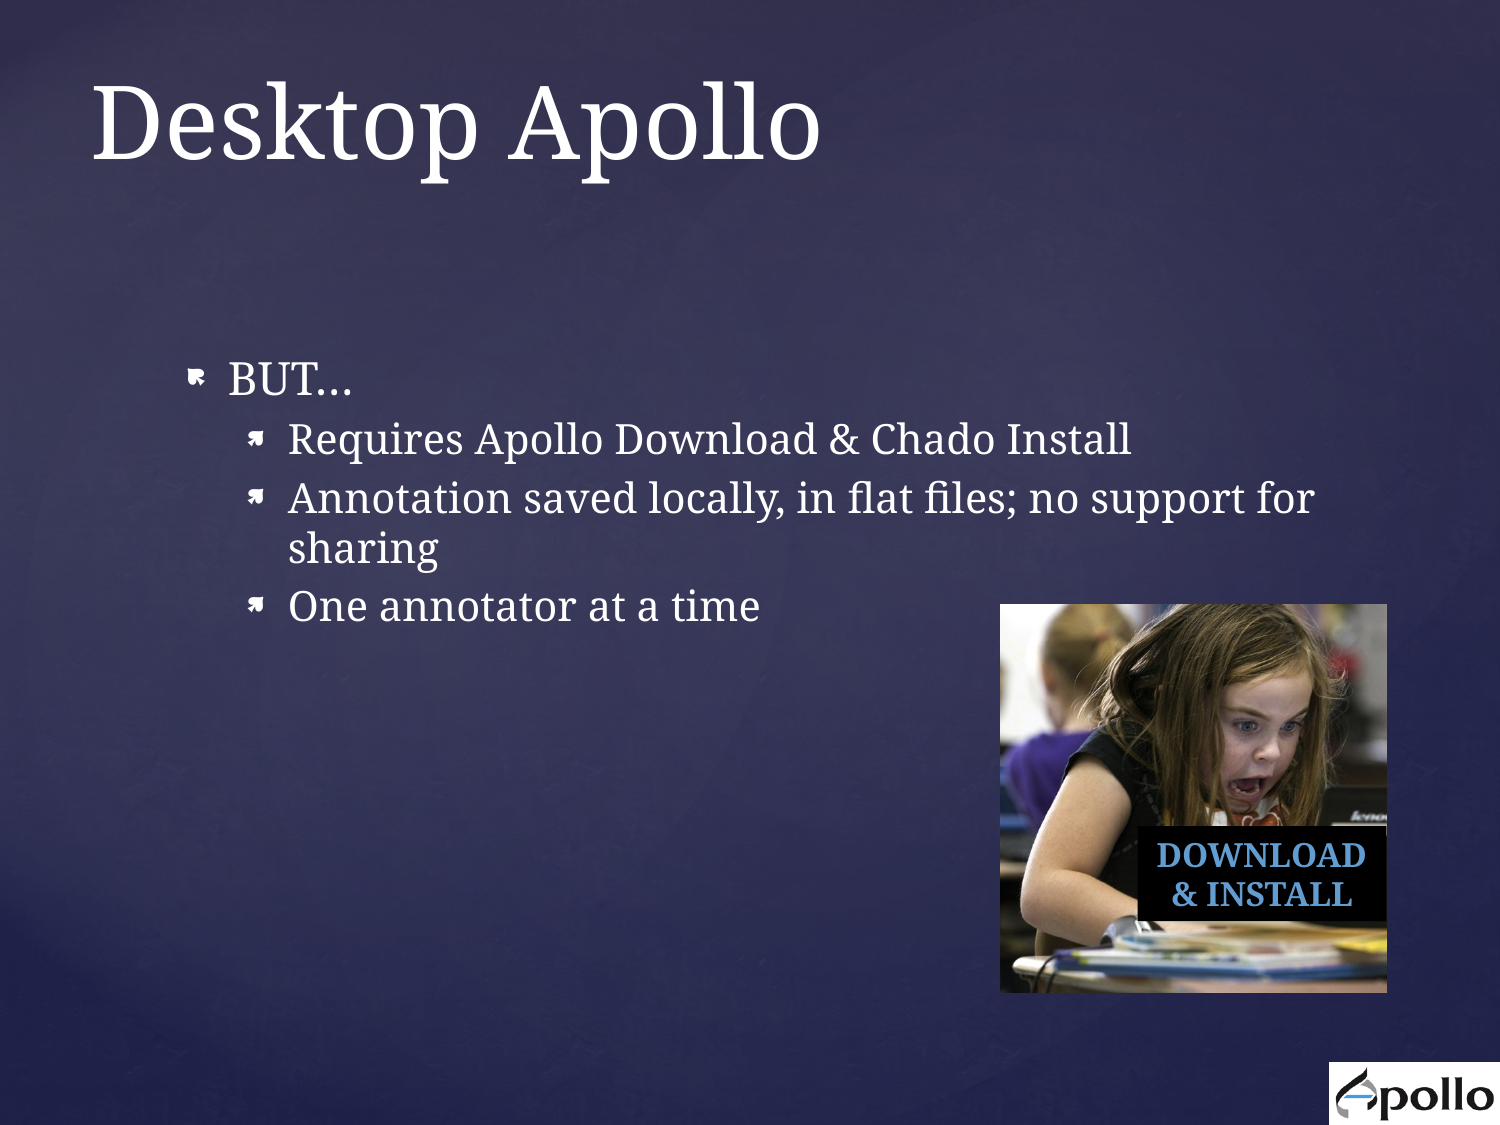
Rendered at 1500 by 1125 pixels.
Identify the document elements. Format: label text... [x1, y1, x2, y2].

picture [1328, 1062, 1500, 1125]
title Desktop Apollo [75, 37, 1313, 188]
picture [1000, 603, 1387, 994]
list BUT… Requires Apollo Download & Chado Install Annotation saved locally, in flat files; no support for sharing One annotator at a time [167, 277, 1430, 702]
